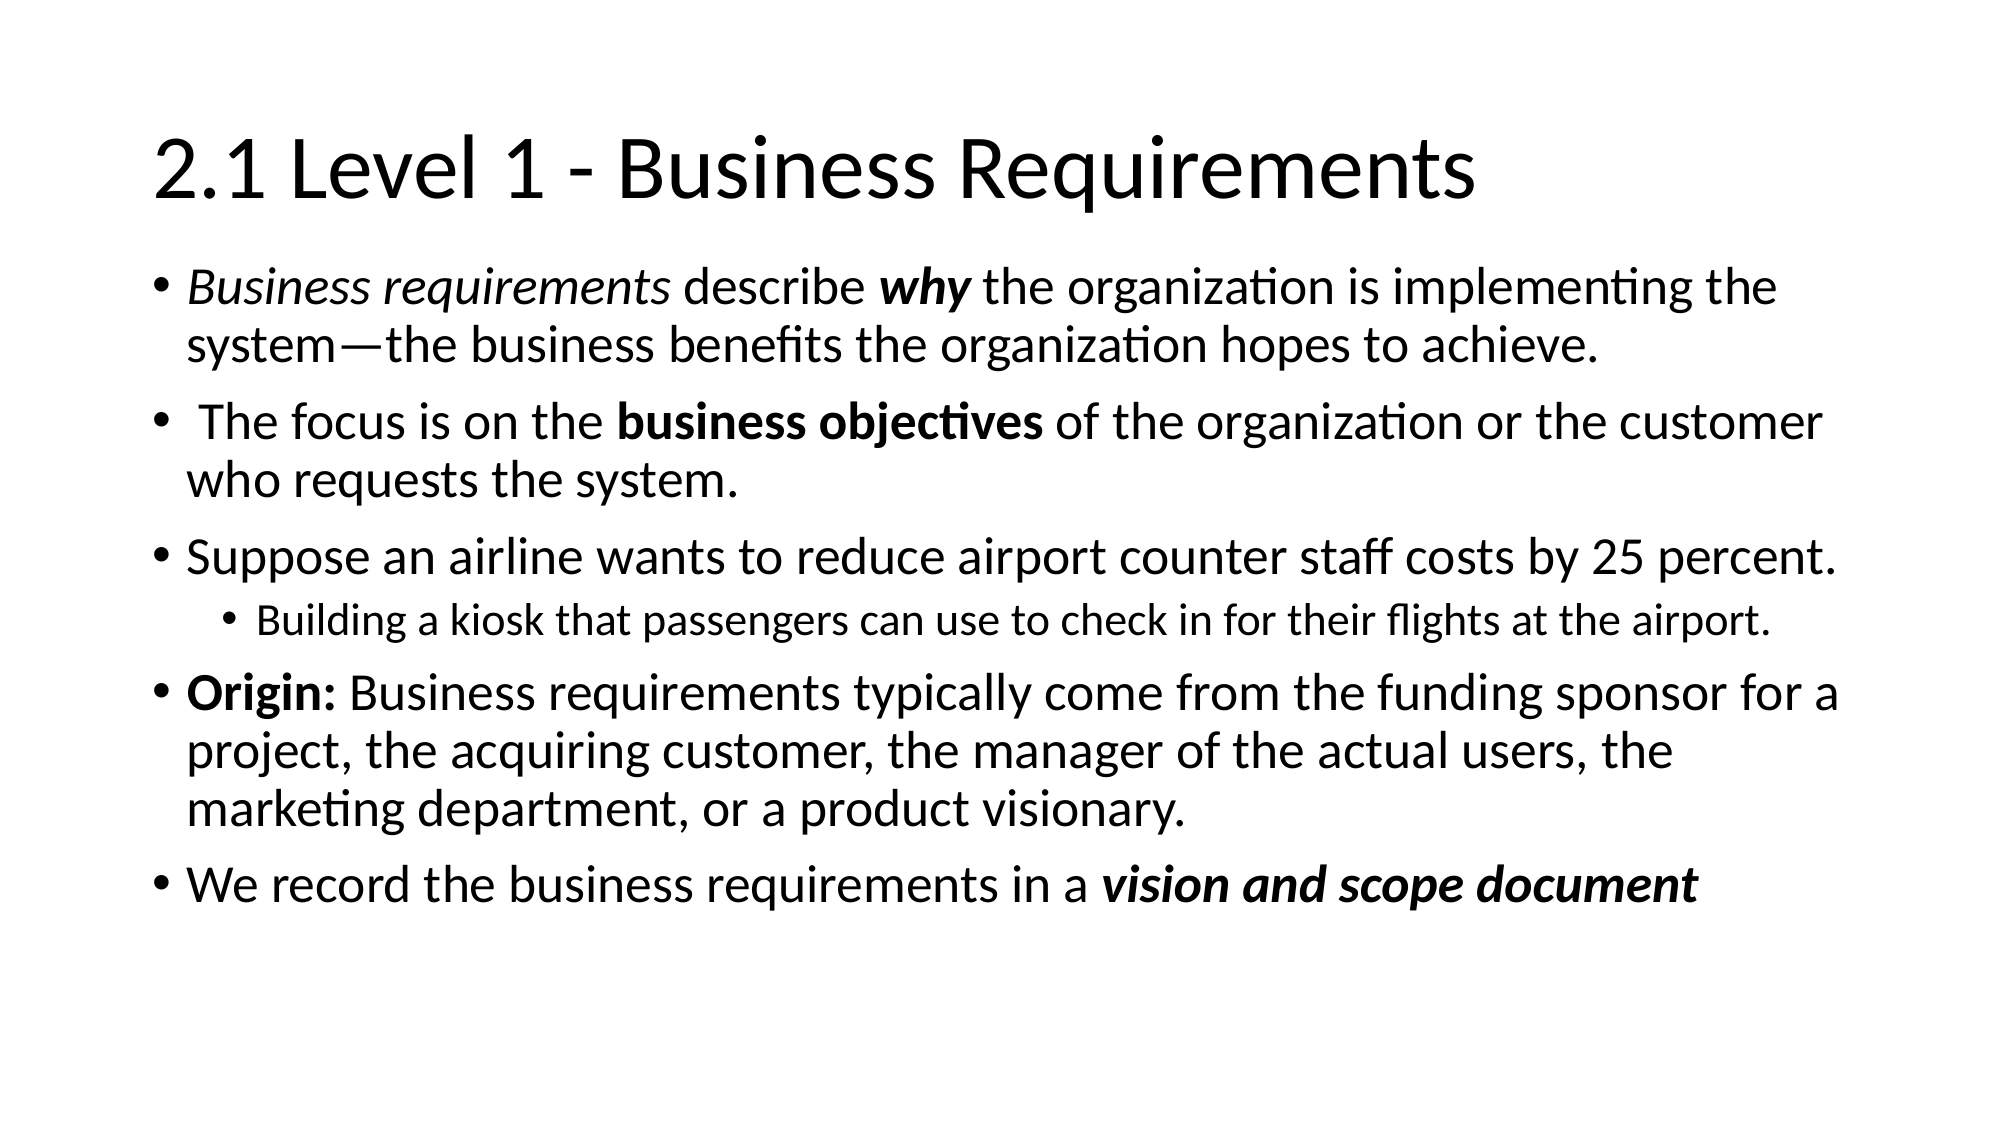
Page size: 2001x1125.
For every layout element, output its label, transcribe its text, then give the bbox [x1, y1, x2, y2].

text_box 2.1 Level 1 - Business Requirements [137, 59, 1863, 250]
text_box Business requirements describe why the organization is implementing the system—the business benefits the organization hopes to achieve. The focus is on the business objectives of the organization or the customer who requests the system. Suppose an airline wants to reduce airport counter staff costs by 25 percent. Building a kiosk that passengers can use to check in for their flights at the airport. Origin: Business requirements typically come from the funding sponsor for a project, the acquiring customer, the manager of the actual users, the marketing department, or a product visionary. We record the business requirements in a vision and scope document [137, 250, 1863, 965]
